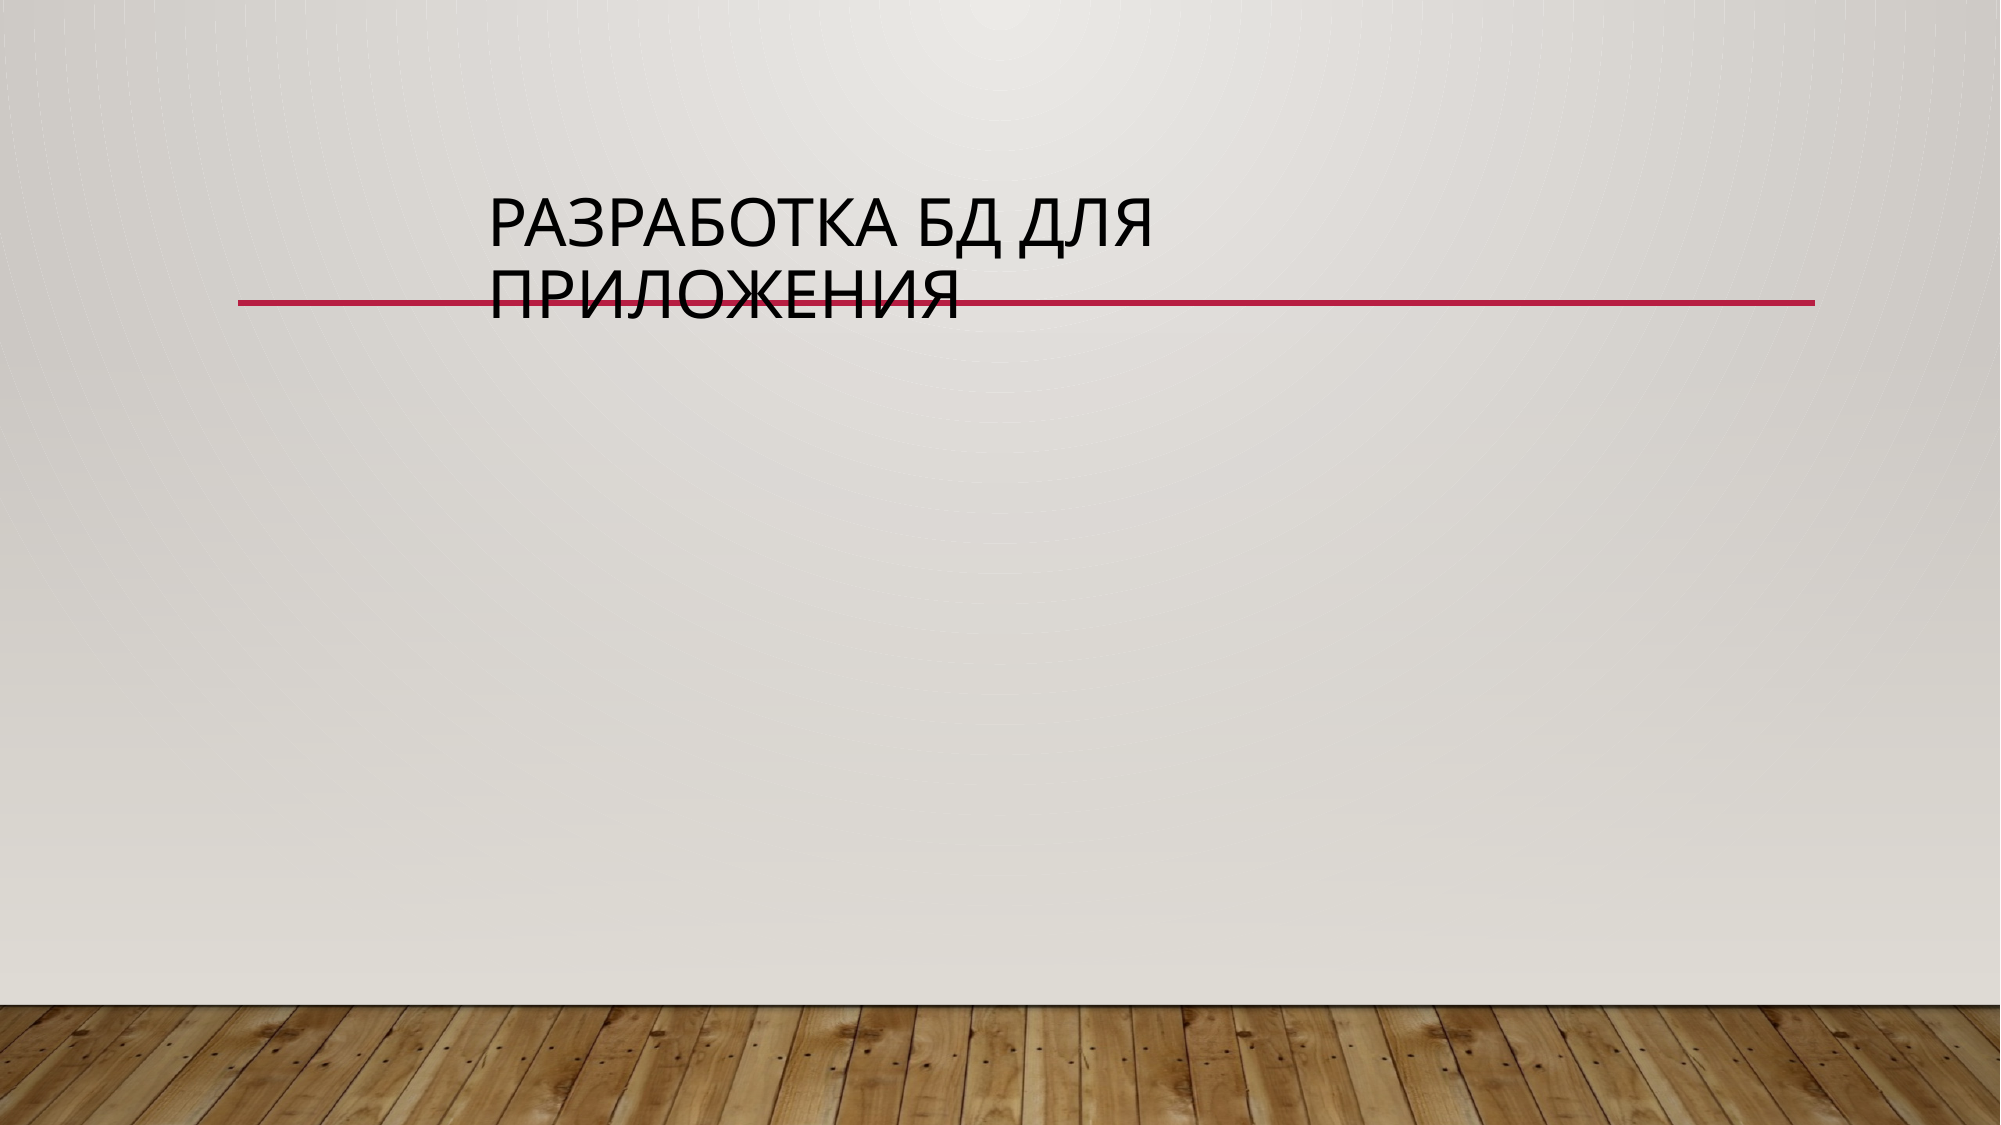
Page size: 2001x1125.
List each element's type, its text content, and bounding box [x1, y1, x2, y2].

picture [0, 1005, 2000, 1125]
title Разработка БД для приложения [472, 181, 1528, 354]
